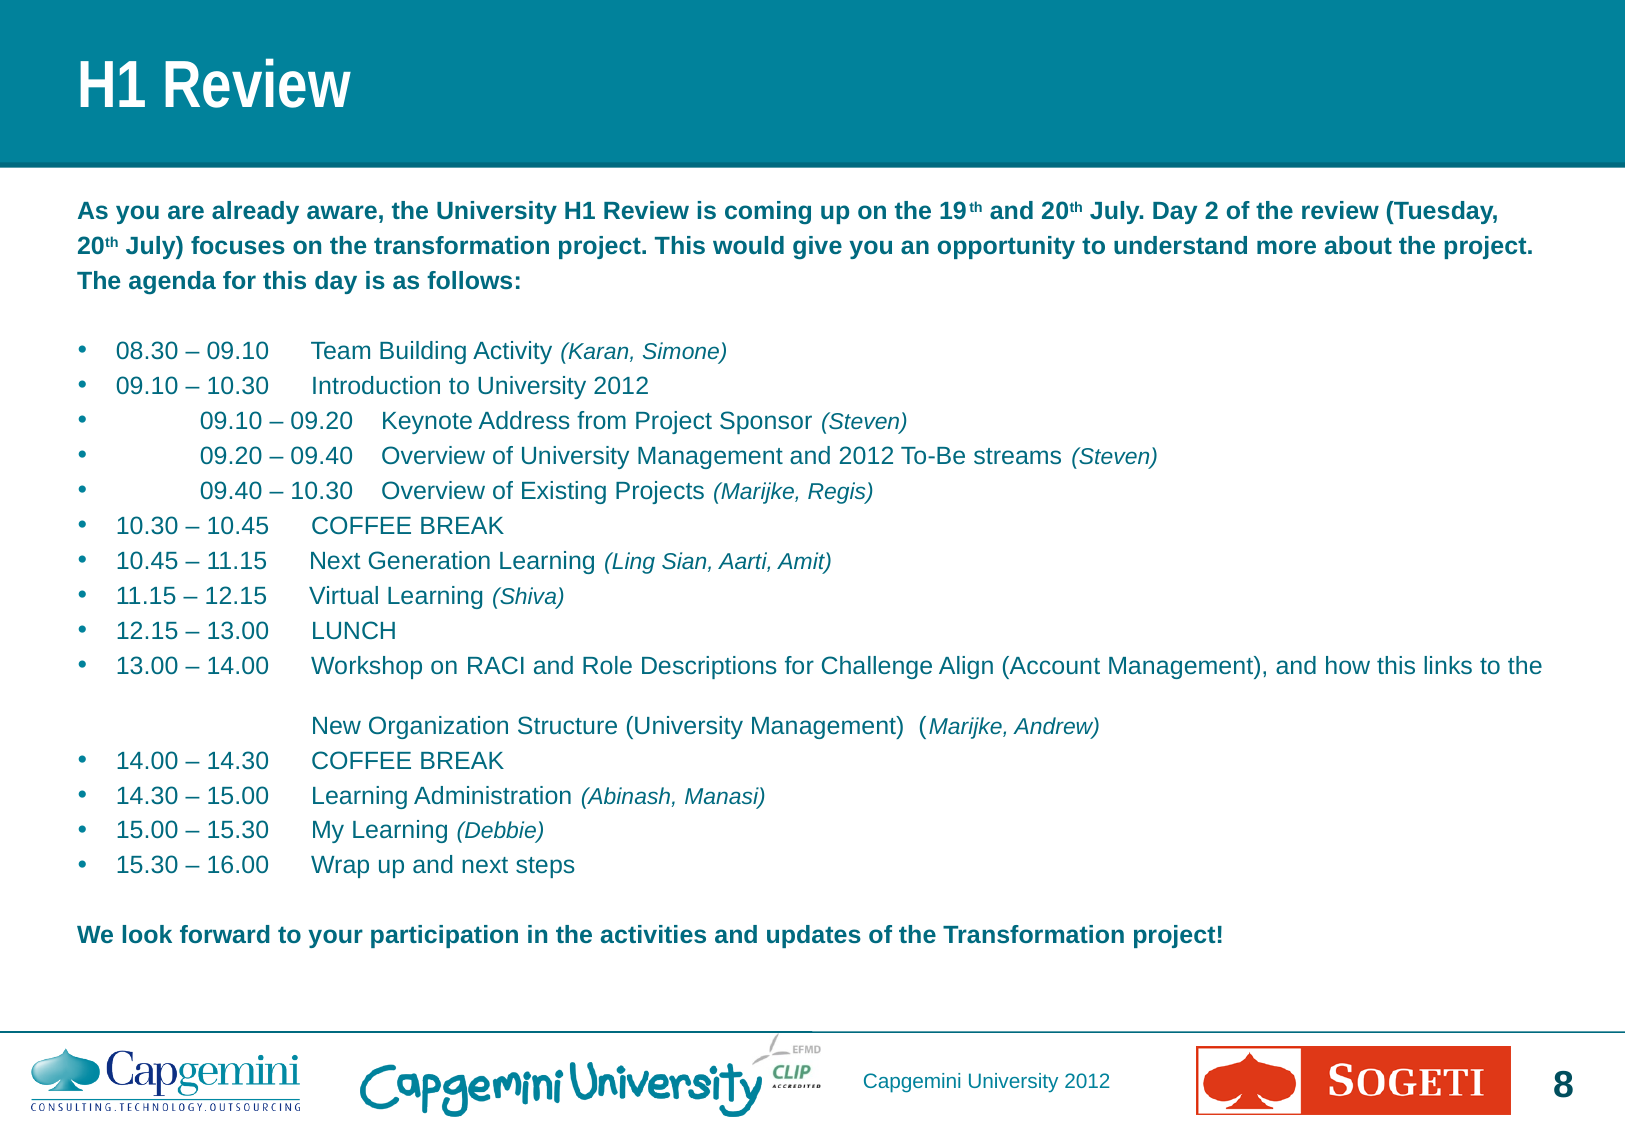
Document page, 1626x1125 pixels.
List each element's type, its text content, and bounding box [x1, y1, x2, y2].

picture [360, 1033, 821, 1117]
slide_number 7 [1514, 1044, 1613, 1121]
text_box As you are already aware, the University H1 Review is coming up on the 19th and 20th July. Day 2 of the review (Tuesday, 20th July) focuses on the transformation project. This would give you an opportunity to understand more about the project. The agenda for this day is as follows: 08.30 – 09.10 Team Building Activity (Karan, Simone) 09.10 – 10.30 Introduction to University 2012 09.10 – 09.20 Keynote Address from Project Sponsor (Steven) 09.20 – 09.40 Overview of University Management and 2012 To-Be streams (Steven) 09.40 – 10.30 Overview of Existing Projects (Marijke, Regis) 10.30 – 10.45 COFFEE BREAK 10.45 – 11.15 Next Generation Learning (Ling Sian, Aarti, Amit) 11.15 – 12.15 Virtual Learning (Shiva) 12.15 – 13.00 LUNCH 13.00 – 14.00 Workshop on RACI and Role Descriptions for Challenge Align (Account Management), and how this links to the New Organization Structure (University Management) (Marijke, Andrew) 14.00 – 14.30 COFFEE BREAK 14.30 – 15.00 Learning Administration (Abinash, Manasi) 15.00 – 15.30 My Learning (Debbie) 15.30 – 16.00 Wrap up and next steps We look forward to your participation in the activities and updates of the Transformation project! [62, 187, 1563, 1025]
picture [1276, 1046, 1511, 1115]
picture [31, 1048, 300, 1111]
footer Capgemini University 2012 [847, 1042, 1276, 1119]
text_box H1 Review [62, 12, 1563, 150]
